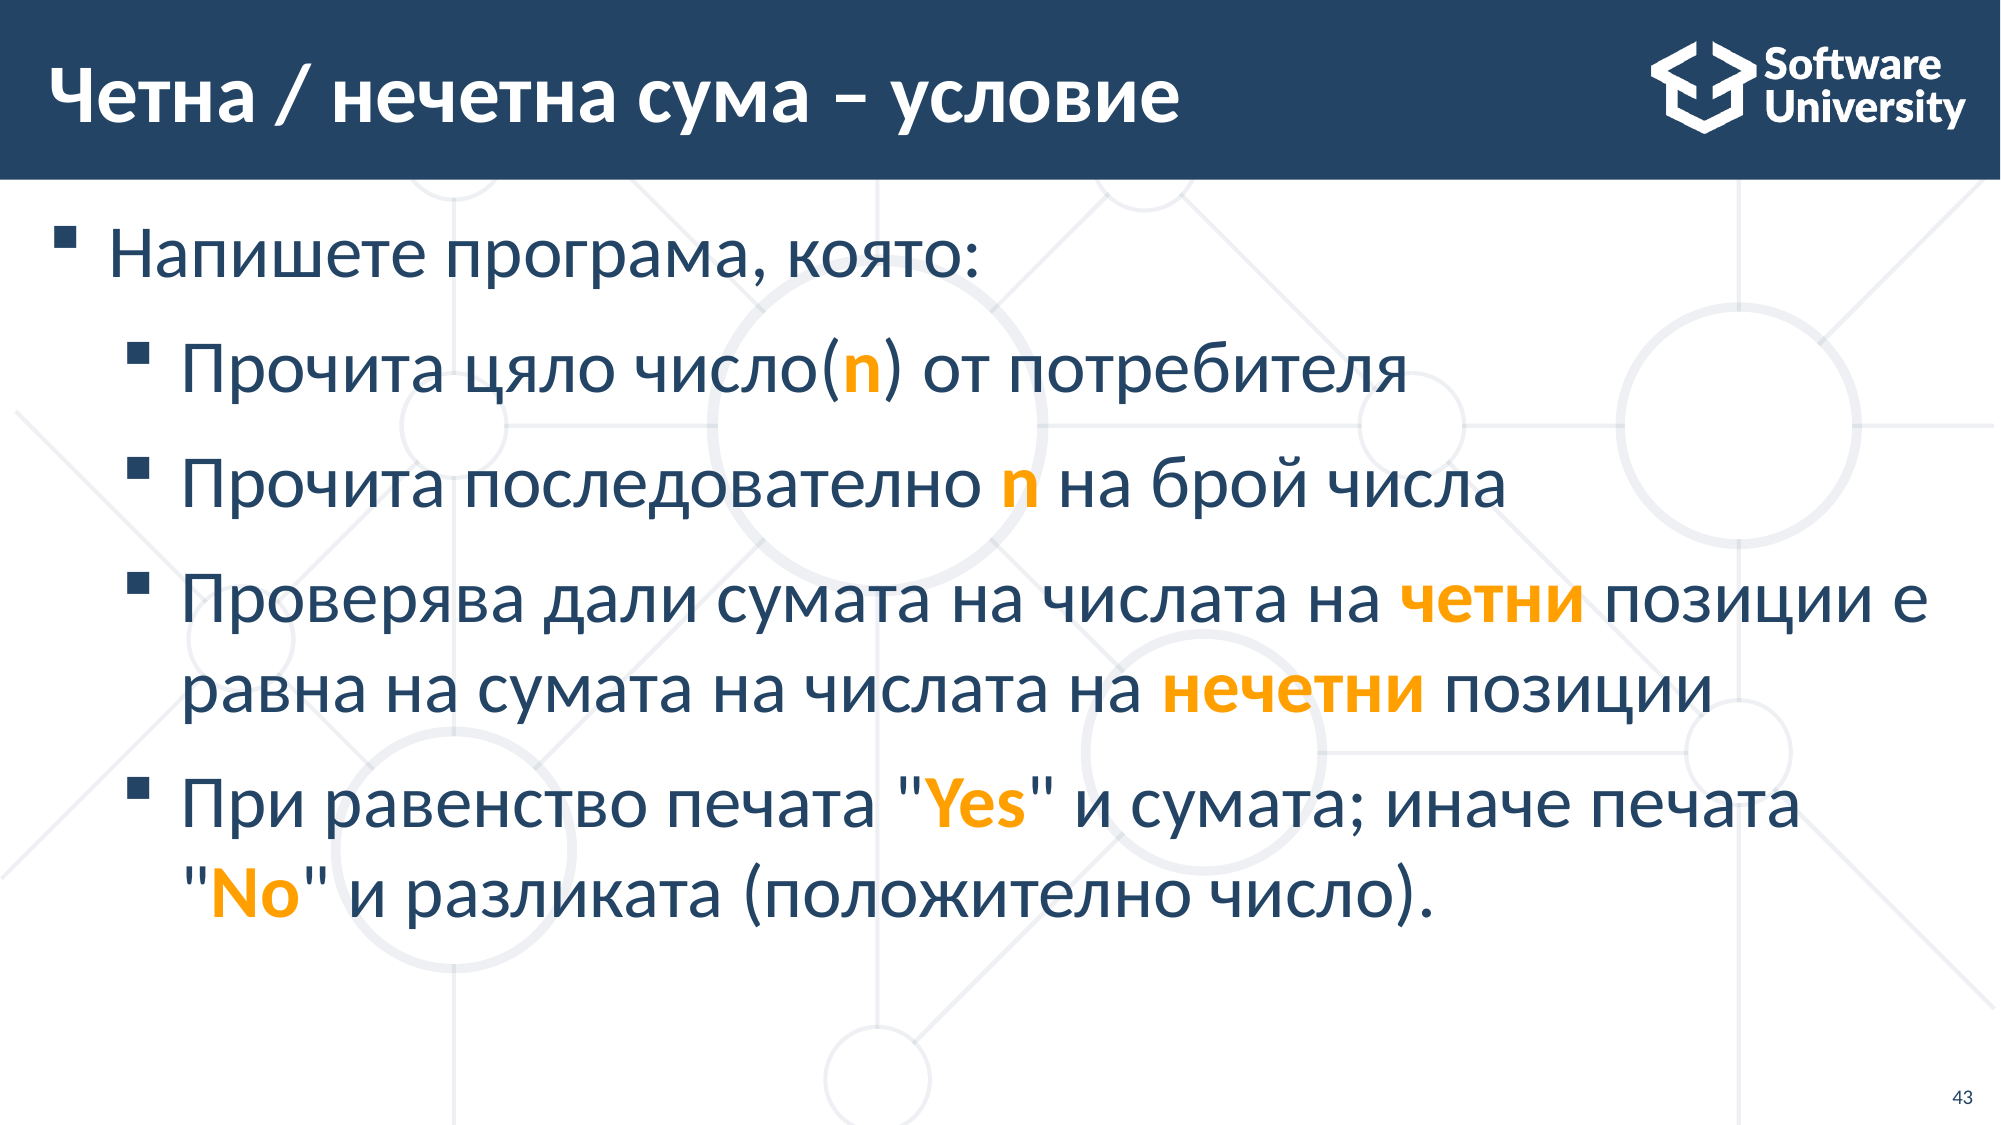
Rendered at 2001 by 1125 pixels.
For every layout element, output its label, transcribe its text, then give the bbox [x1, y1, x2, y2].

picture [1651, 41, 1966, 134]
slide_number 43 [1927, 1067, 1989, 1117]
title Четна / нечетна сума – условие [31, 16, 1625, 162]
list Напишете програма, която: Прочита цяло число(n) от потребителя Прочита последователно n на брой числа Проверява дали сумата на числата на четни позиции е равна на сумата на числата на нечетни позиции При равенство печата "Yes" и сумата; иначе печата "No" и разликата (положително число). [31, 196, 1970, 1104]
